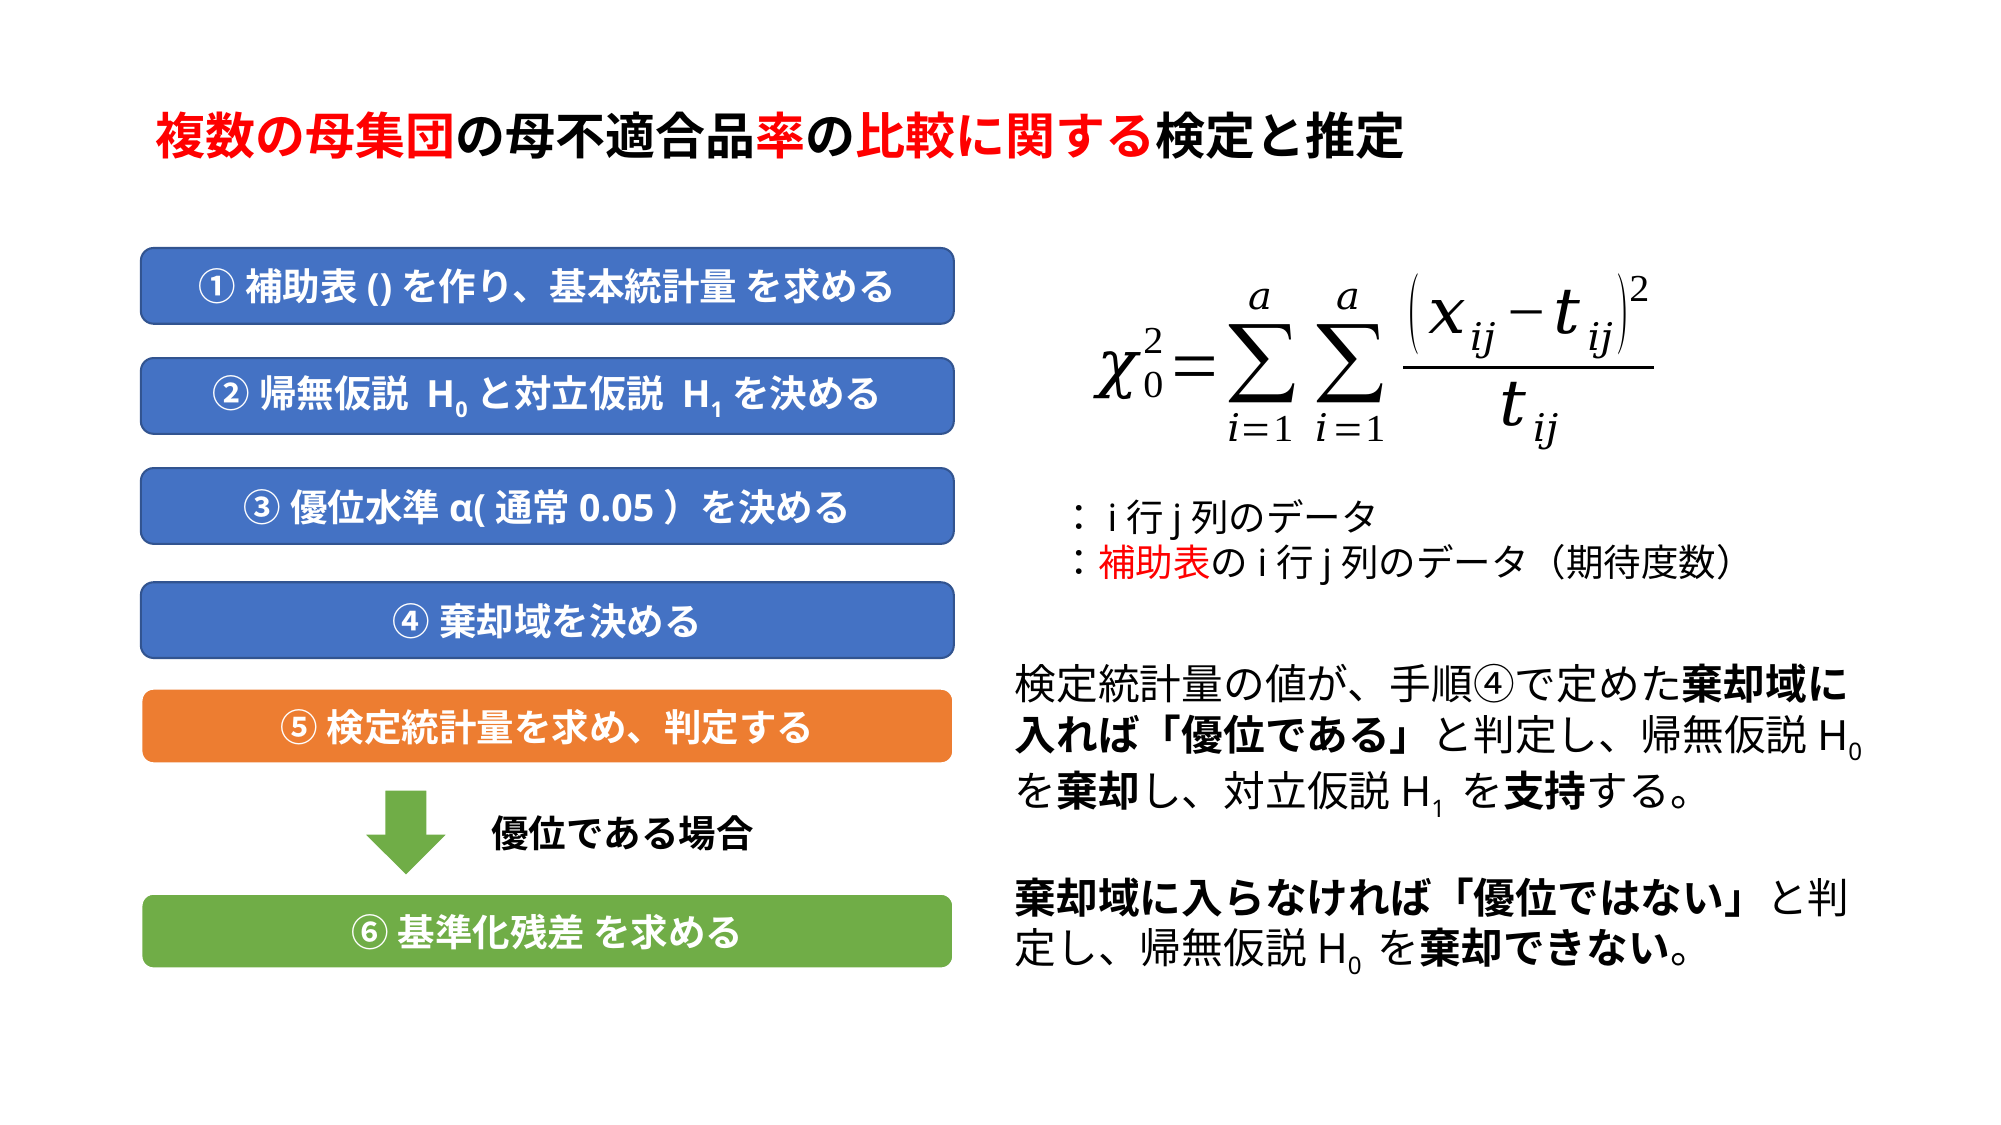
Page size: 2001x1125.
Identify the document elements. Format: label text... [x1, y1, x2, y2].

text_box 優位である場合 [476, 802, 809, 863]
text_box ④棄却域を決める [139, 581, 955, 660]
text_box 複数の母集団の母不適合品率の比較に関する検定と推定 [140, 97, 1528, 172]
text_box ③優位水準α(通常0.05）を決める [139, 467, 955, 545]
text_box ②帰無仮説 H0と対立仮説 H1を決める [139, 357, 955, 435]
text_box [358, 787, 454, 880]
